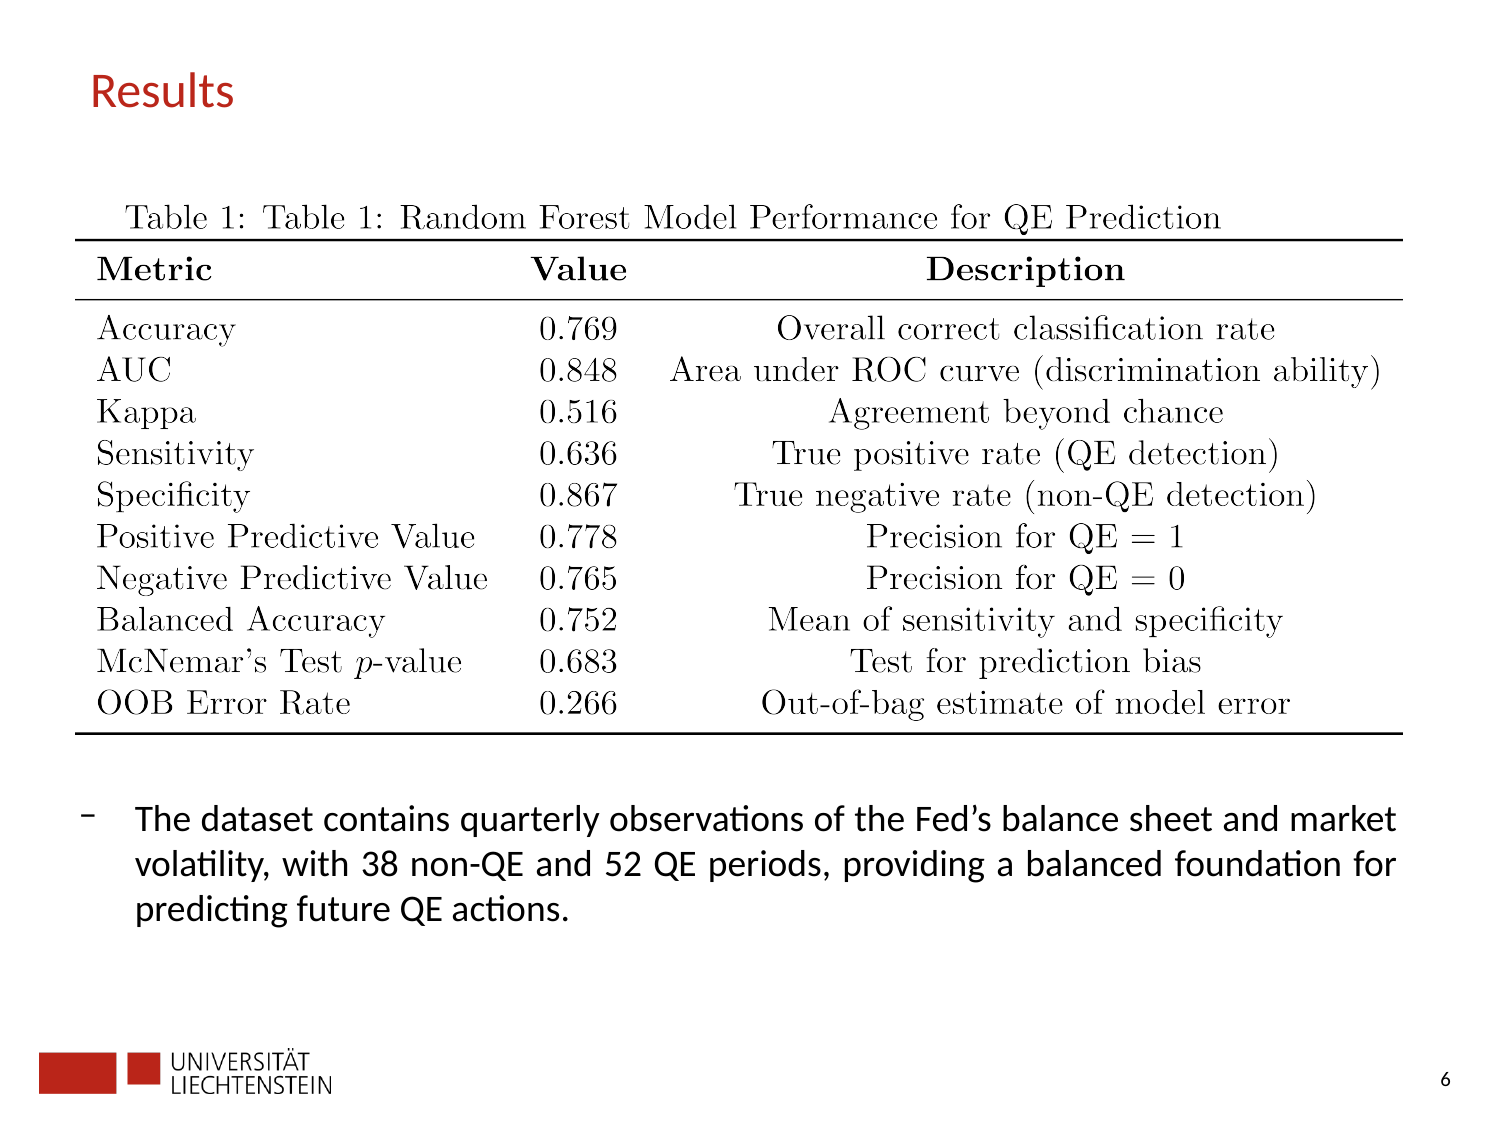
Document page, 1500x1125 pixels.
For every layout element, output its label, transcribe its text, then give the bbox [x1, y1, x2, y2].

title Results [74, 44, 1426, 130]
text_box The dataset contains quarterly observations of the Fed’s balance sheet and market volatility, with 38 non-QE and 52 QE periods, providing a balanced foundation for predicting future QE actions. [63, 786, 1414, 1125]
picture [74, 204, 1403, 736]
picture [39, 1048, 63, 1094]
